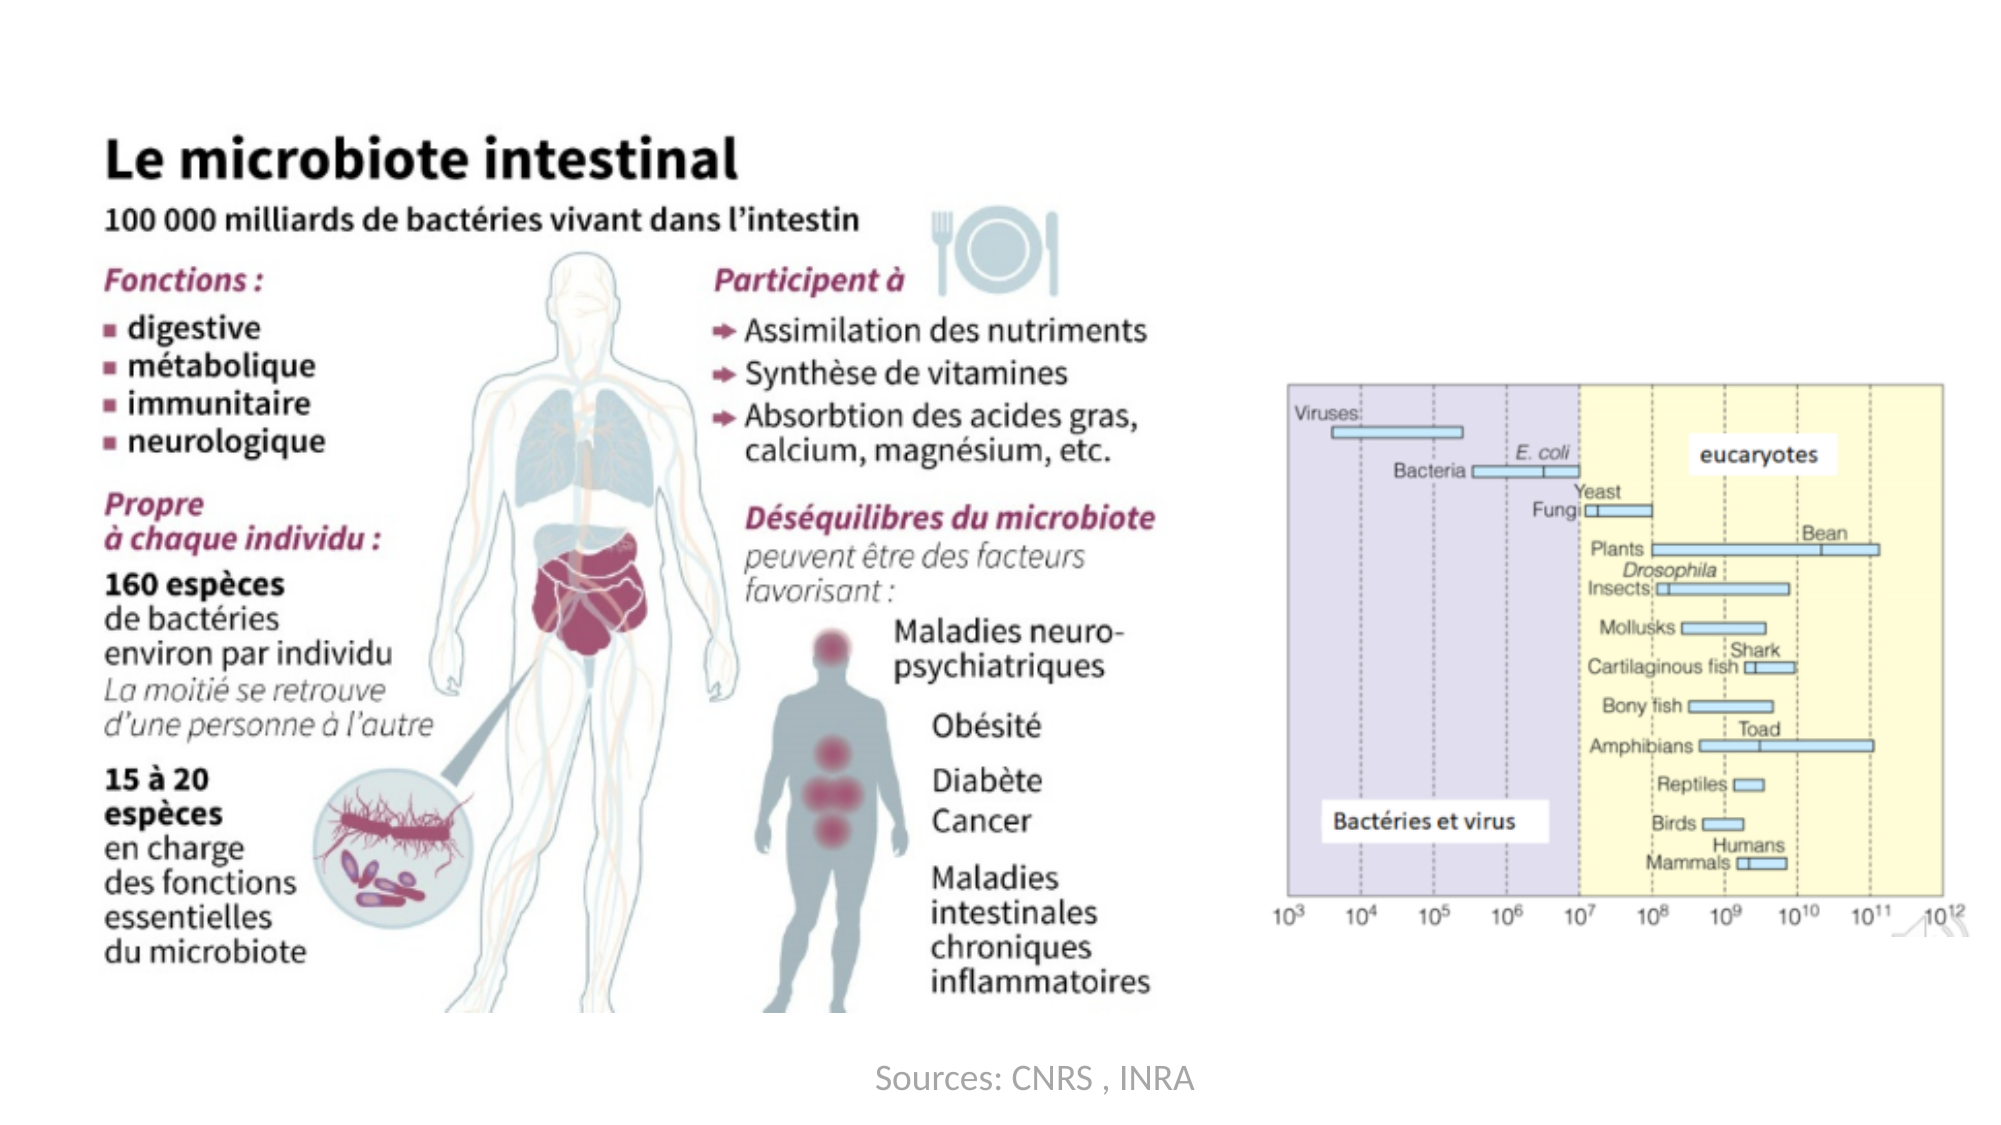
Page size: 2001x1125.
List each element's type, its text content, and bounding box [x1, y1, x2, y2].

picture [1261, 367, 1981, 937]
picture [70, 112, 1197, 1013]
text_box Sources: CNRS , INRA [860, 1046, 1662, 1106]
